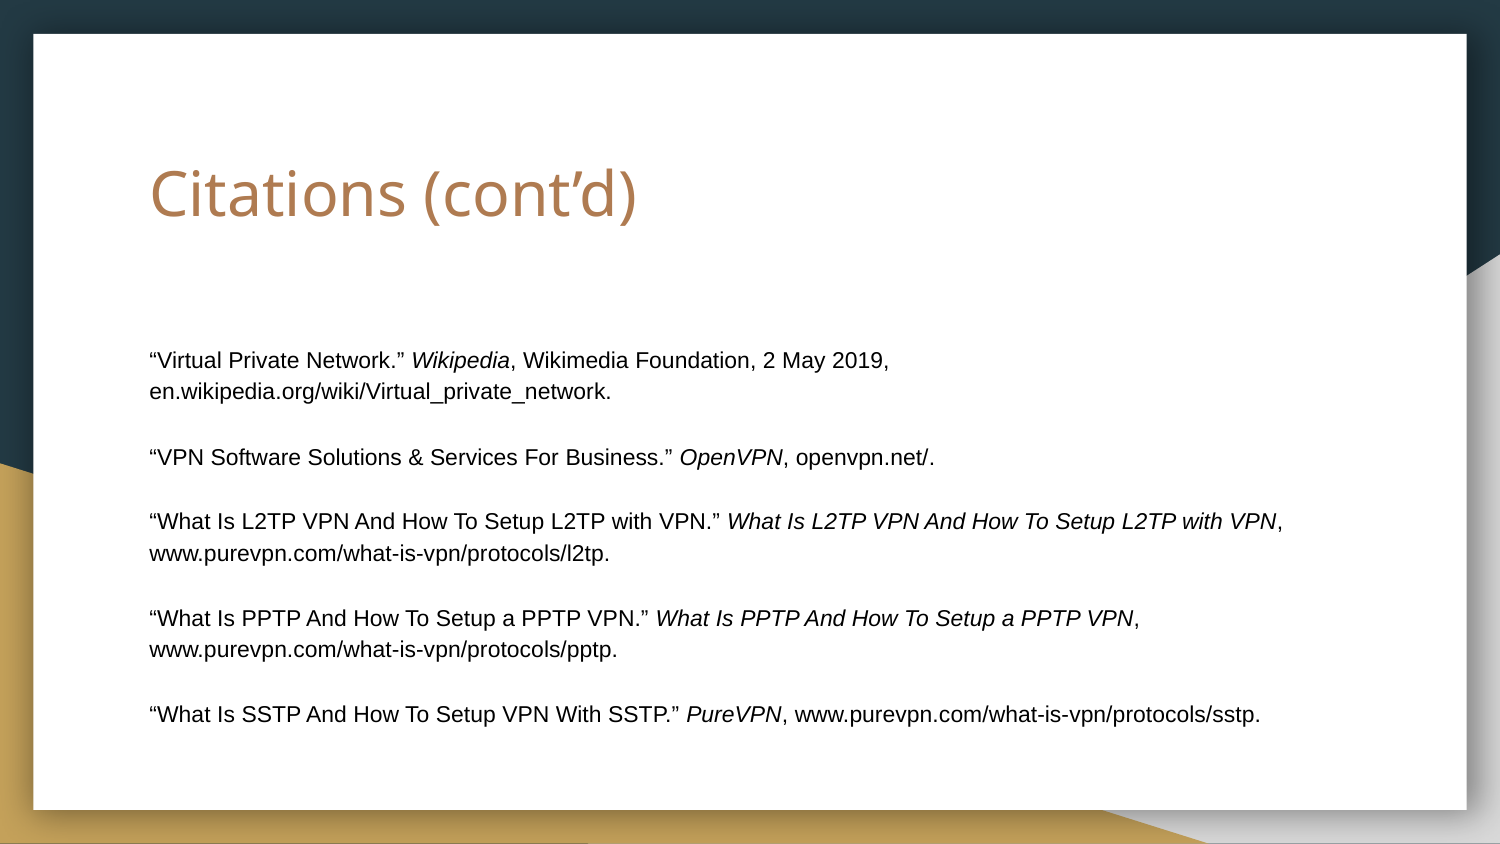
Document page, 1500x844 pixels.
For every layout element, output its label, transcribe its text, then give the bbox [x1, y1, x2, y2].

list “Virtual Private Network.” Wikipedia, Wikimedia Foundation, 2 May 2019, en.wikipedia.org/wiki/Virtual_private_network. “VPN Software Solutions & Services For Business.” OpenVPN, openvpn.net/. “What Is L2TP VPN And How To Setup L2TP with VPN.” What Is L2TP VPN And How To Setup L2TP with VPN, www.purevpn.com/what-is-vpn/protocols/l2tp. “What Is PPTP And How To Setup a PPTP VPN.” What Is PPTP And How To Setup a PPTP VPN, www.purevpn.com/what-is-vpn/protocols/pptp. “What Is SSTP And How To Setup VPN With SSTP.” PureVPN, www.purevpn.com/what-is-vpn/protocols/sstp. [134, 326, 1366, 729]
title Citations (cont’d) [134, 138, 1366, 296]
